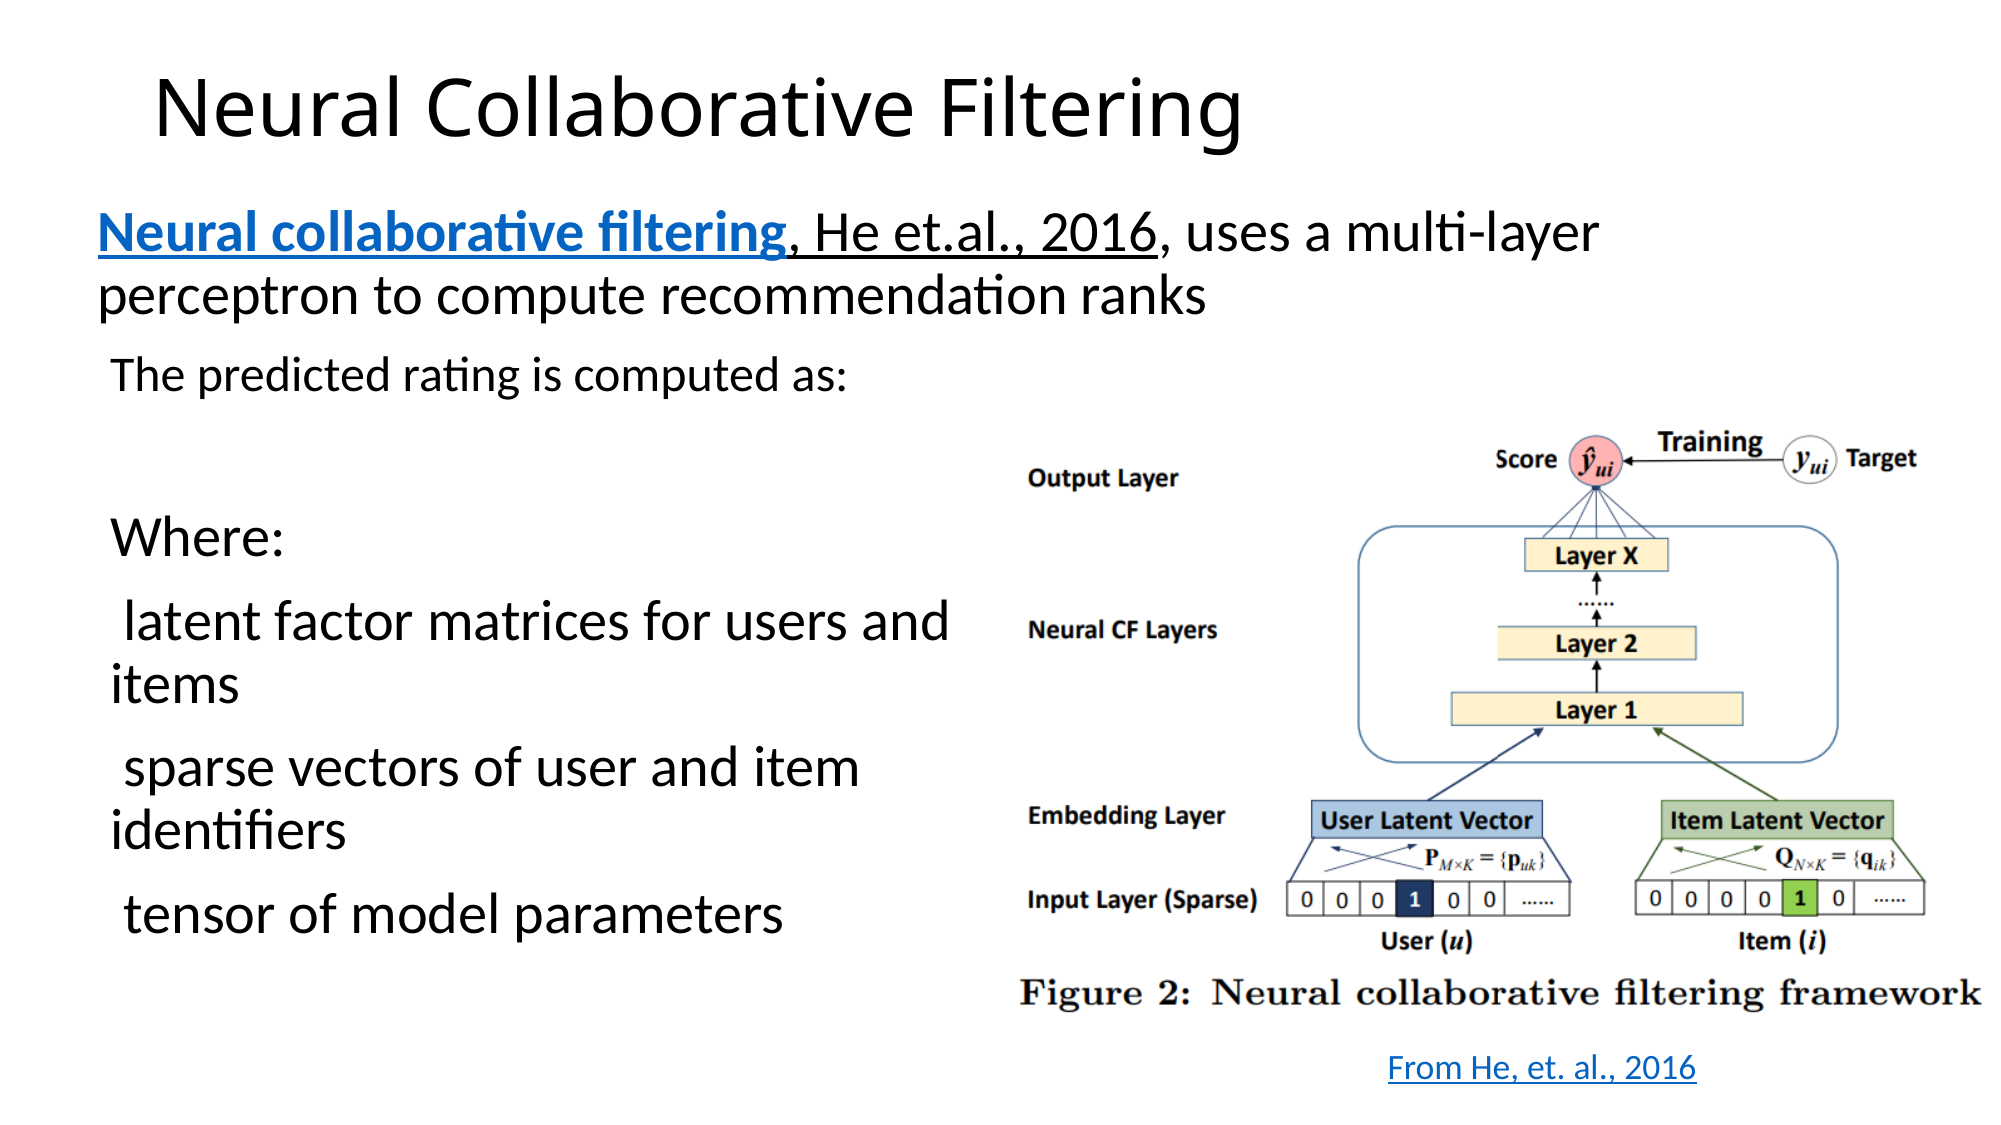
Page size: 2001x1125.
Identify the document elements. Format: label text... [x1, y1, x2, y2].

title Neural Collaborative Filtering [137, 59, 1863, 162]
list Neural collaborative filtering, He et.al., 2016, uses a multi-layer perceptron to compute recommendation ranks [82, 193, 1875, 335]
text_box From He, et. al., 2016 [1309, 1041, 1775, 1095]
picture [1009, 420, 1987, 1016]
